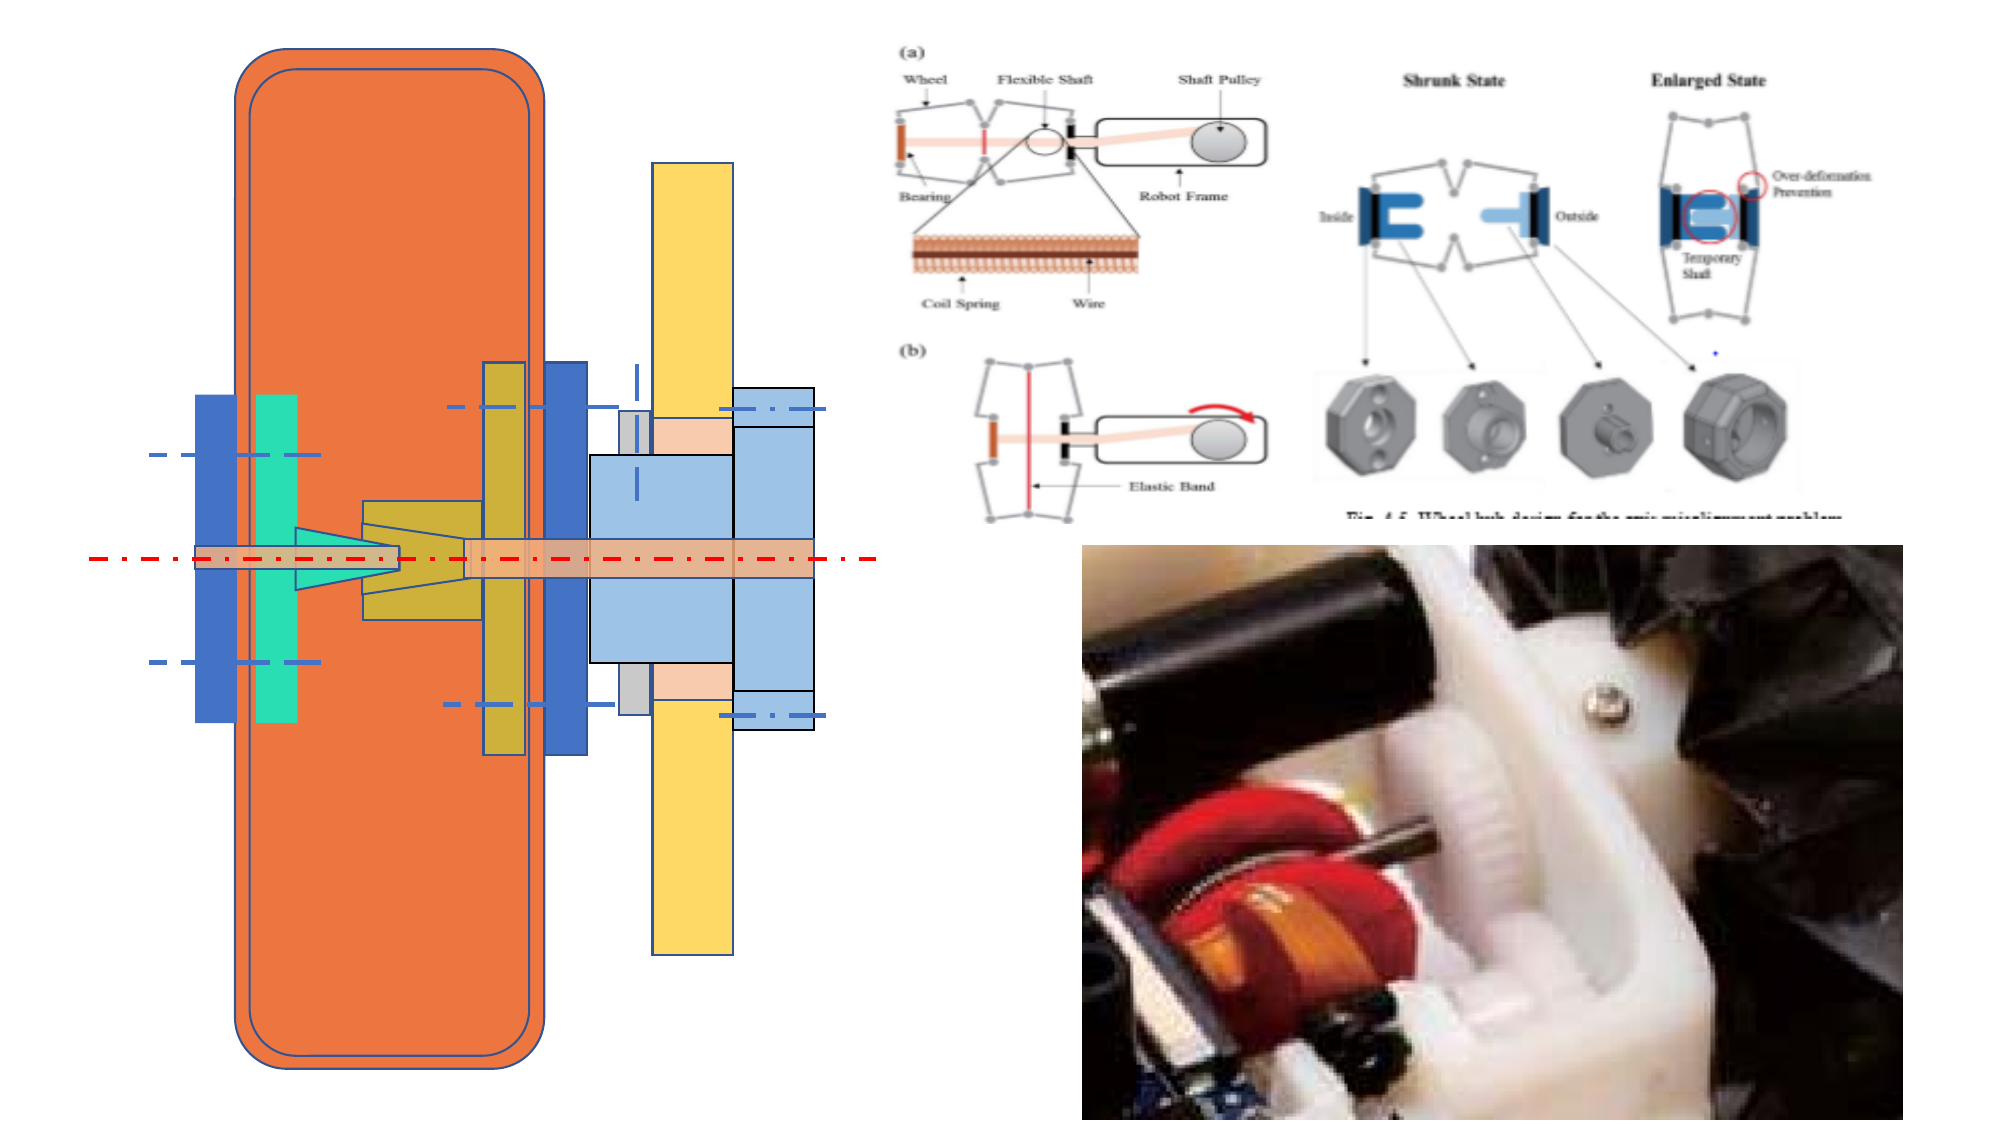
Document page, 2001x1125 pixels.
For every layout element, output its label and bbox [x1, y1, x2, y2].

text_box [482, 361, 526, 407]
picture [850, 24, 1974, 524]
text_box [248, 68, 531, 538]
text_box [531, 409, 546, 538]
text_box [618, 664, 651, 716]
text_box [732, 716, 815, 731]
text_box [255, 394, 298, 455]
text_box [194, 545, 400, 558]
text_box [255, 570, 298, 662]
text_box [194, 560, 400, 570]
text_box [732, 692, 815, 715]
text_box [248, 570, 255, 660]
text_box [361, 522, 467, 558]
text_box [255, 663, 298, 724]
text_box [362, 500, 483, 538]
text_box [362, 579, 483, 621]
text_box [546, 705, 588, 756]
text_box [194, 570, 238, 662]
text_box [194, 663, 238, 724]
text_box [546, 361, 588, 407]
text_box [248, 579, 531, 1057]
text_box [651, 417, 732, 454]
text_box [361, 560, 472, 596]
text_box [238, 457, 248, 545]
text_box [732, 579, 815, 692]
text_box [546, 579, 588, 704]
text_box [255, 456, 298, 545]
picture [1082, 545, 1903, 1120]
text_box [233, 48, 546, 453]
text_box [482, 408, 526, 538]
text_box [194, 394, 238, 455]
text_box [248, 457, 255, 545]
text_box [732, 426, 815, 538]
text_box [238, 570, 248, 660]
text_box [194, 456, 238, 545]
text_box [482, 579, 526, 704]
text_box [618, 410, 636, 454]
text_box [637, 410, 651, 454]
text_box [732, 410, 815, 426]
text_box [482, 705, 526, 756]
text_box [294, 526, 393, 545]
text_box [233, 665, 546, 1070]
text_box [732, 387, 815, 408]
text_box [651, 162, 734, 417]
text_box [651, 664, 732, 701]
text_box [463, 538, 815, 558]
text_box [589, 454, 732, 538]
text_box [294, 561, 401, 592]
text_box [651, 701, 734, 956]
text_box [531, 579, 546, 702]
text_box [589, 579, 732, 664]
text_box [463, 560, 815, 579]
text_box [546, 408, 588, 538]
